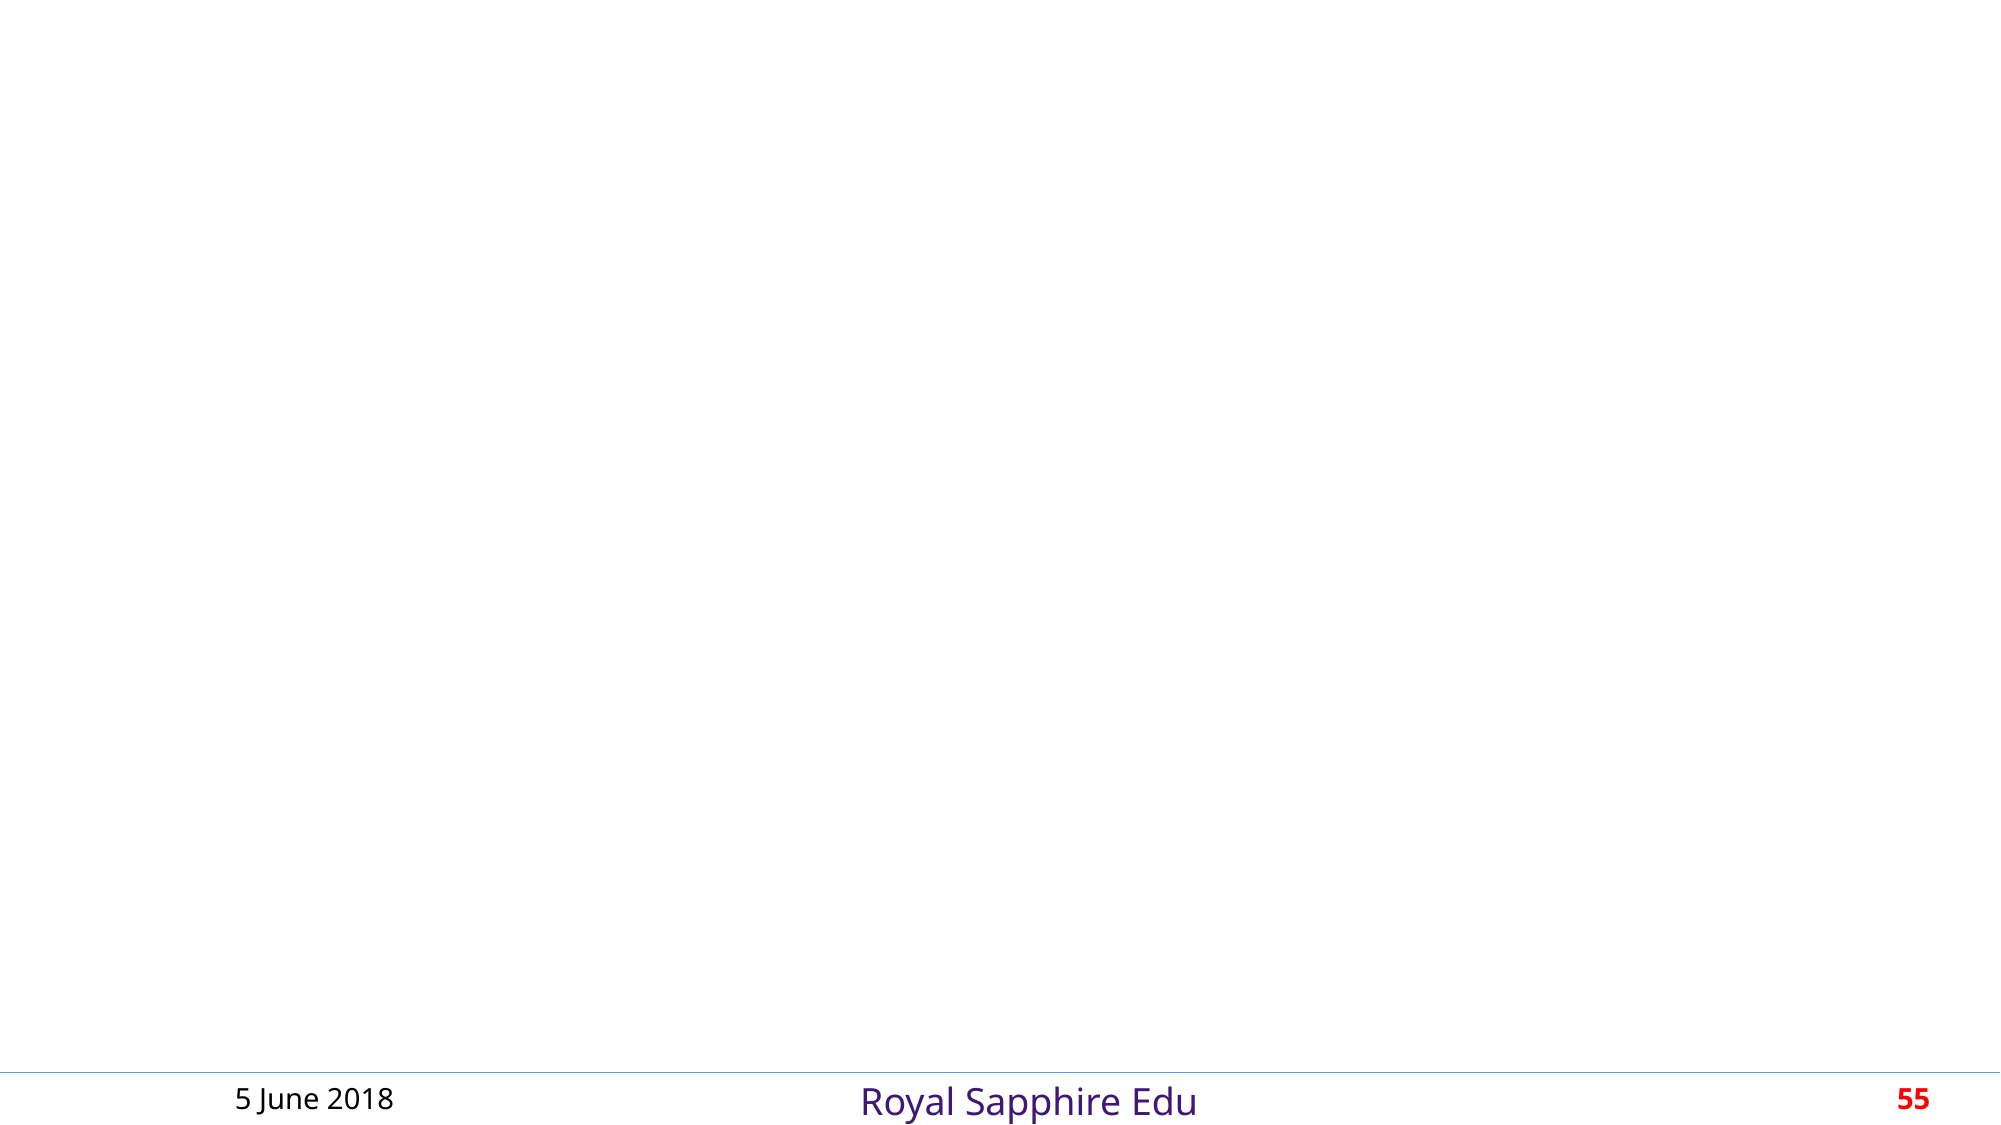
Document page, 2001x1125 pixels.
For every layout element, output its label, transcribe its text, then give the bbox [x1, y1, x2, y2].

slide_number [220, 1072, 671, 1115]
slide_number 55 [1495, 1072, 1946, 1115]
